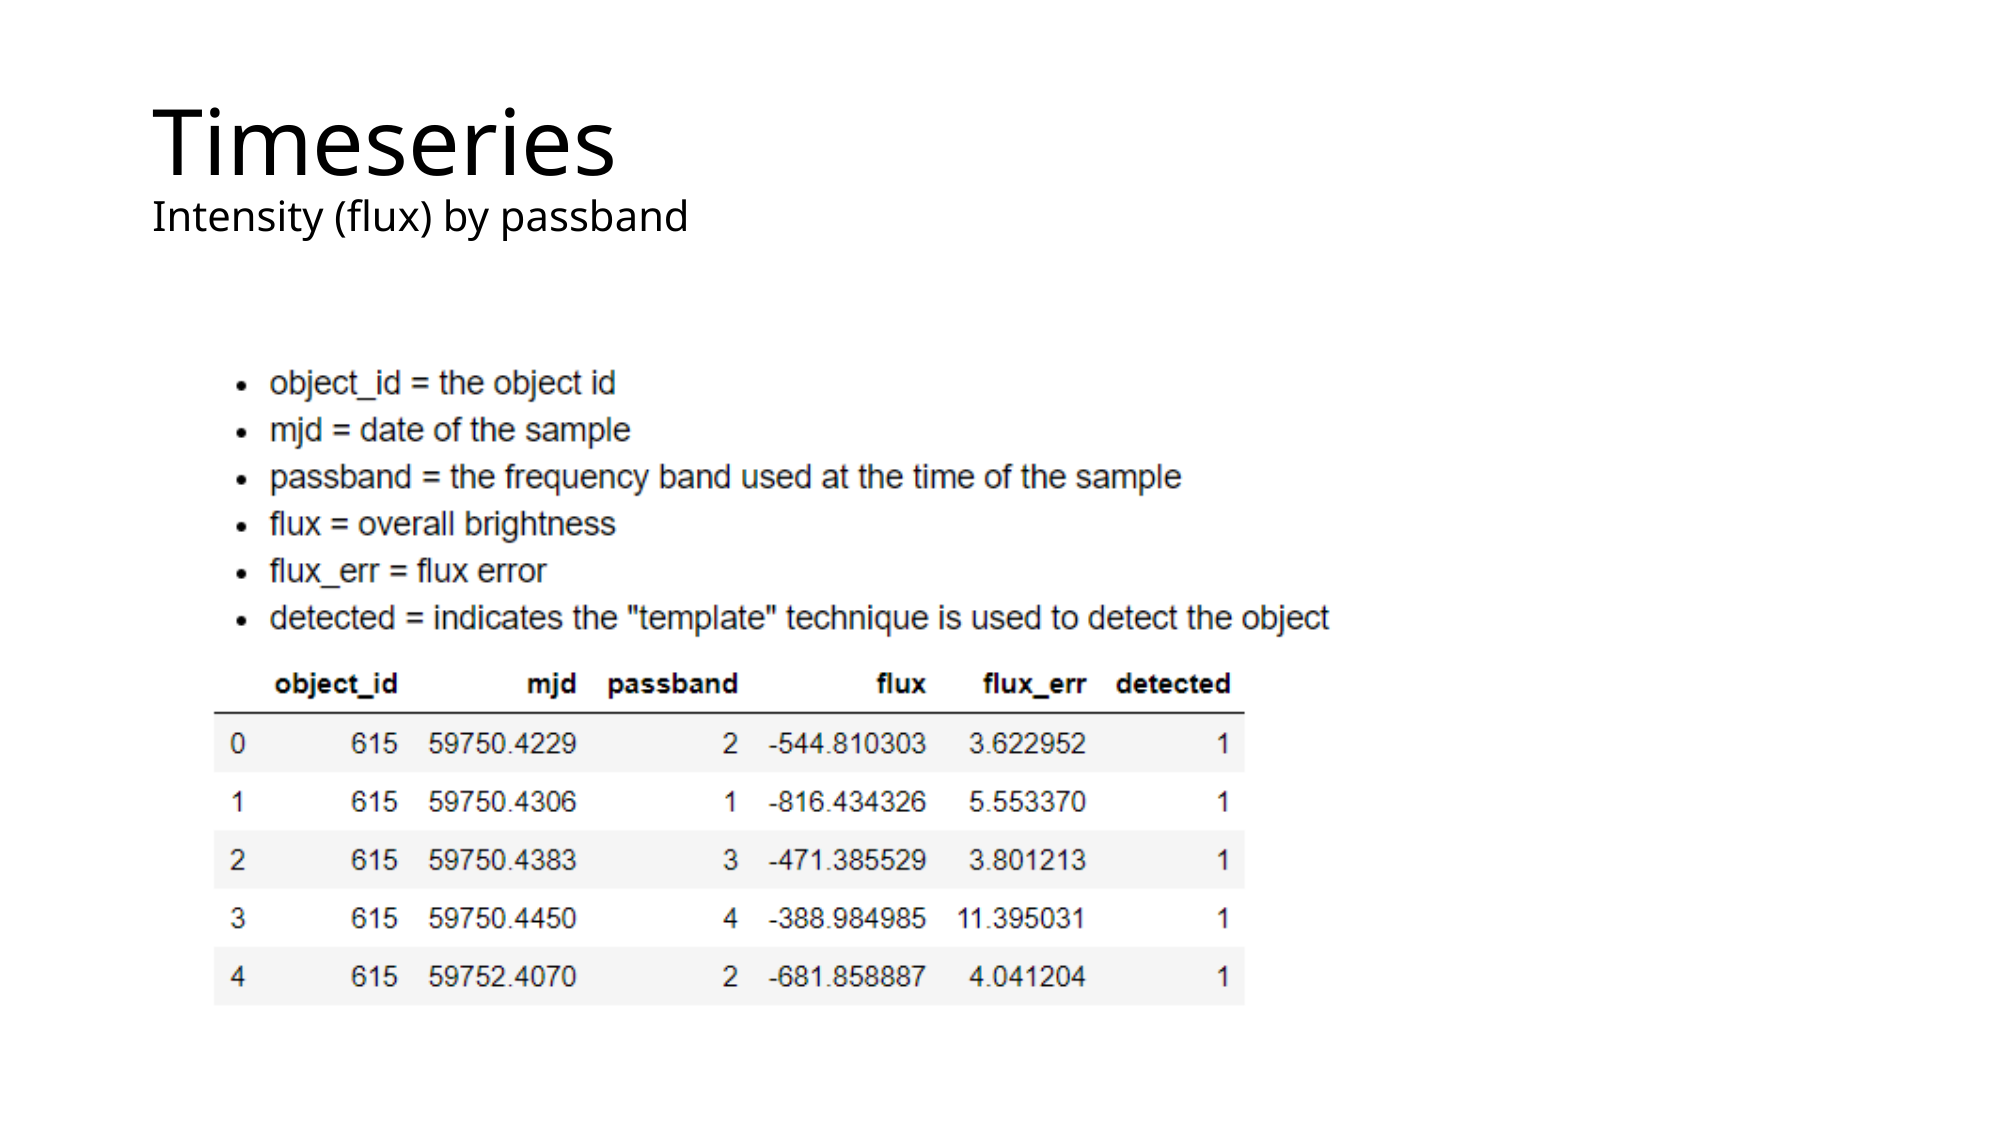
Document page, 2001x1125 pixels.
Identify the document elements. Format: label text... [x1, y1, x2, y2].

picture [207, 344, 1356, 1015]
title Timeseries Intensity (flux) by passband [137, 59, 1863, 278]
